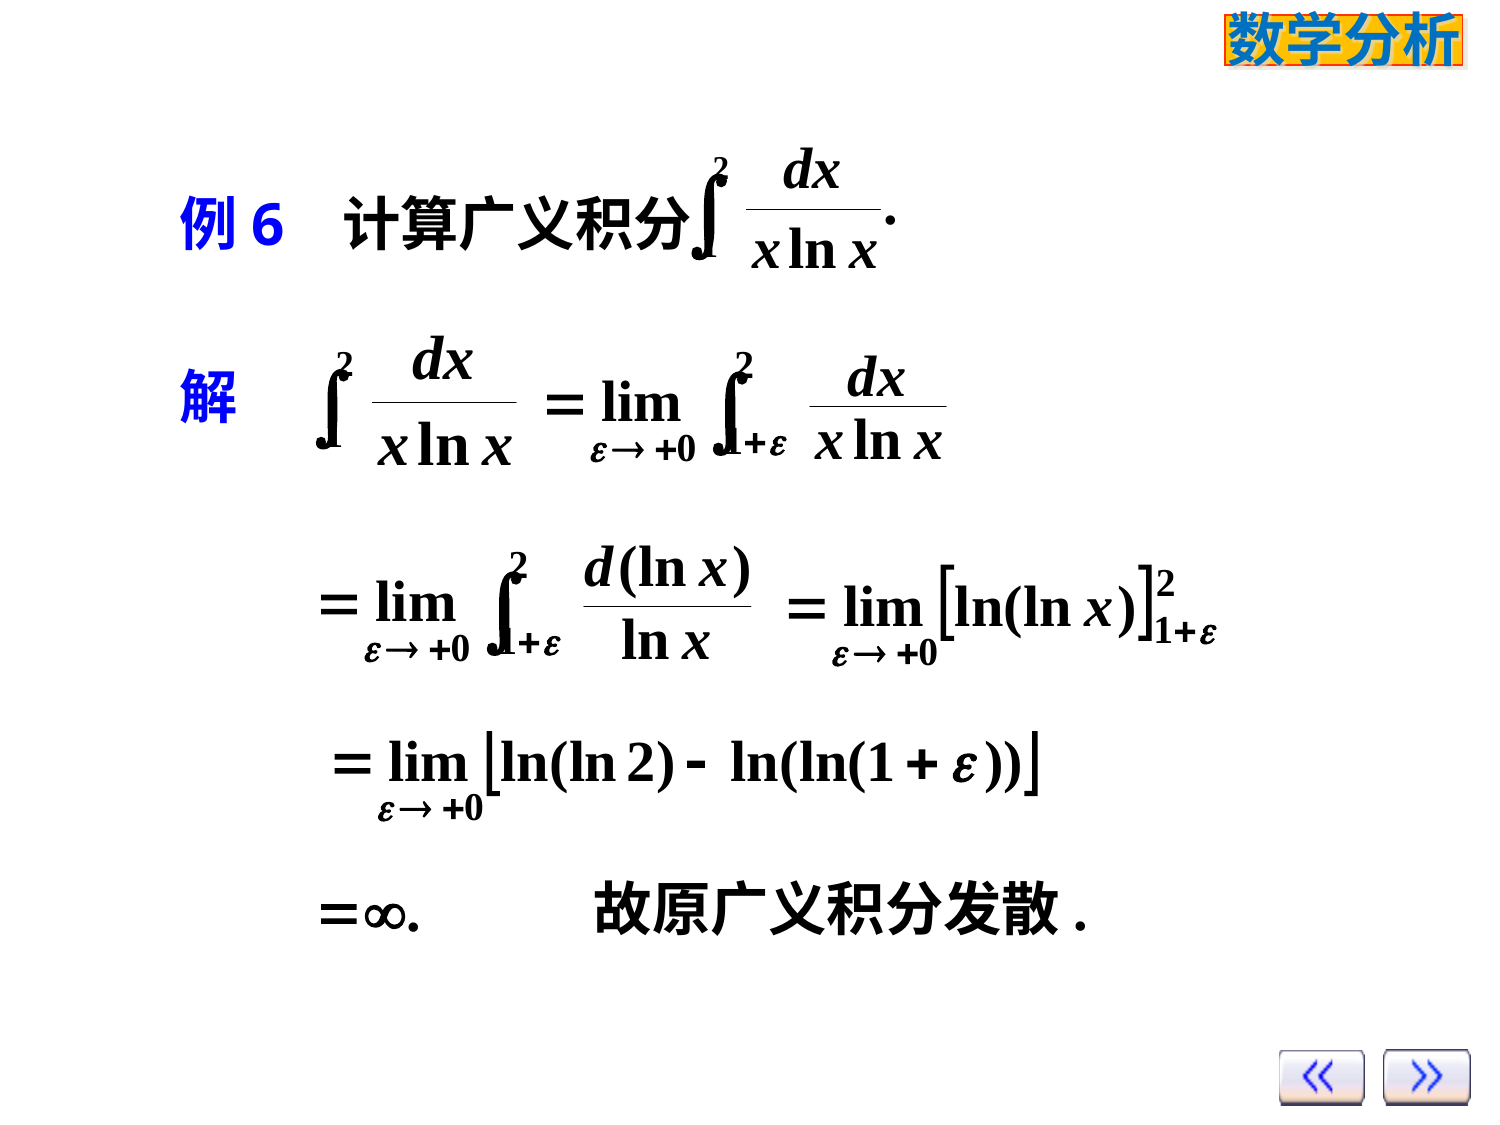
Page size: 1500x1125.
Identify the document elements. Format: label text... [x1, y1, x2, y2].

text_box 故原广义积分发散. [579, 864, 1192, 950]
text_box 解 [164, 352, 298, 438]
picture [1279, 1050, 1365, 1106]
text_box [779, 561, 1225, 673]
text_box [303, 324, 522, 471]
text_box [678, 137, 901, 276]
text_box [538, 342, 952, 468]
text_box 例6 计算广义积分 [164, 179, 673, 264]
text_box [312, 536, 757, 668]
picture [1383, 1049, 1471, 1106]
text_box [312, 897, 423, 938]
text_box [325, 730, 1041, 827]
